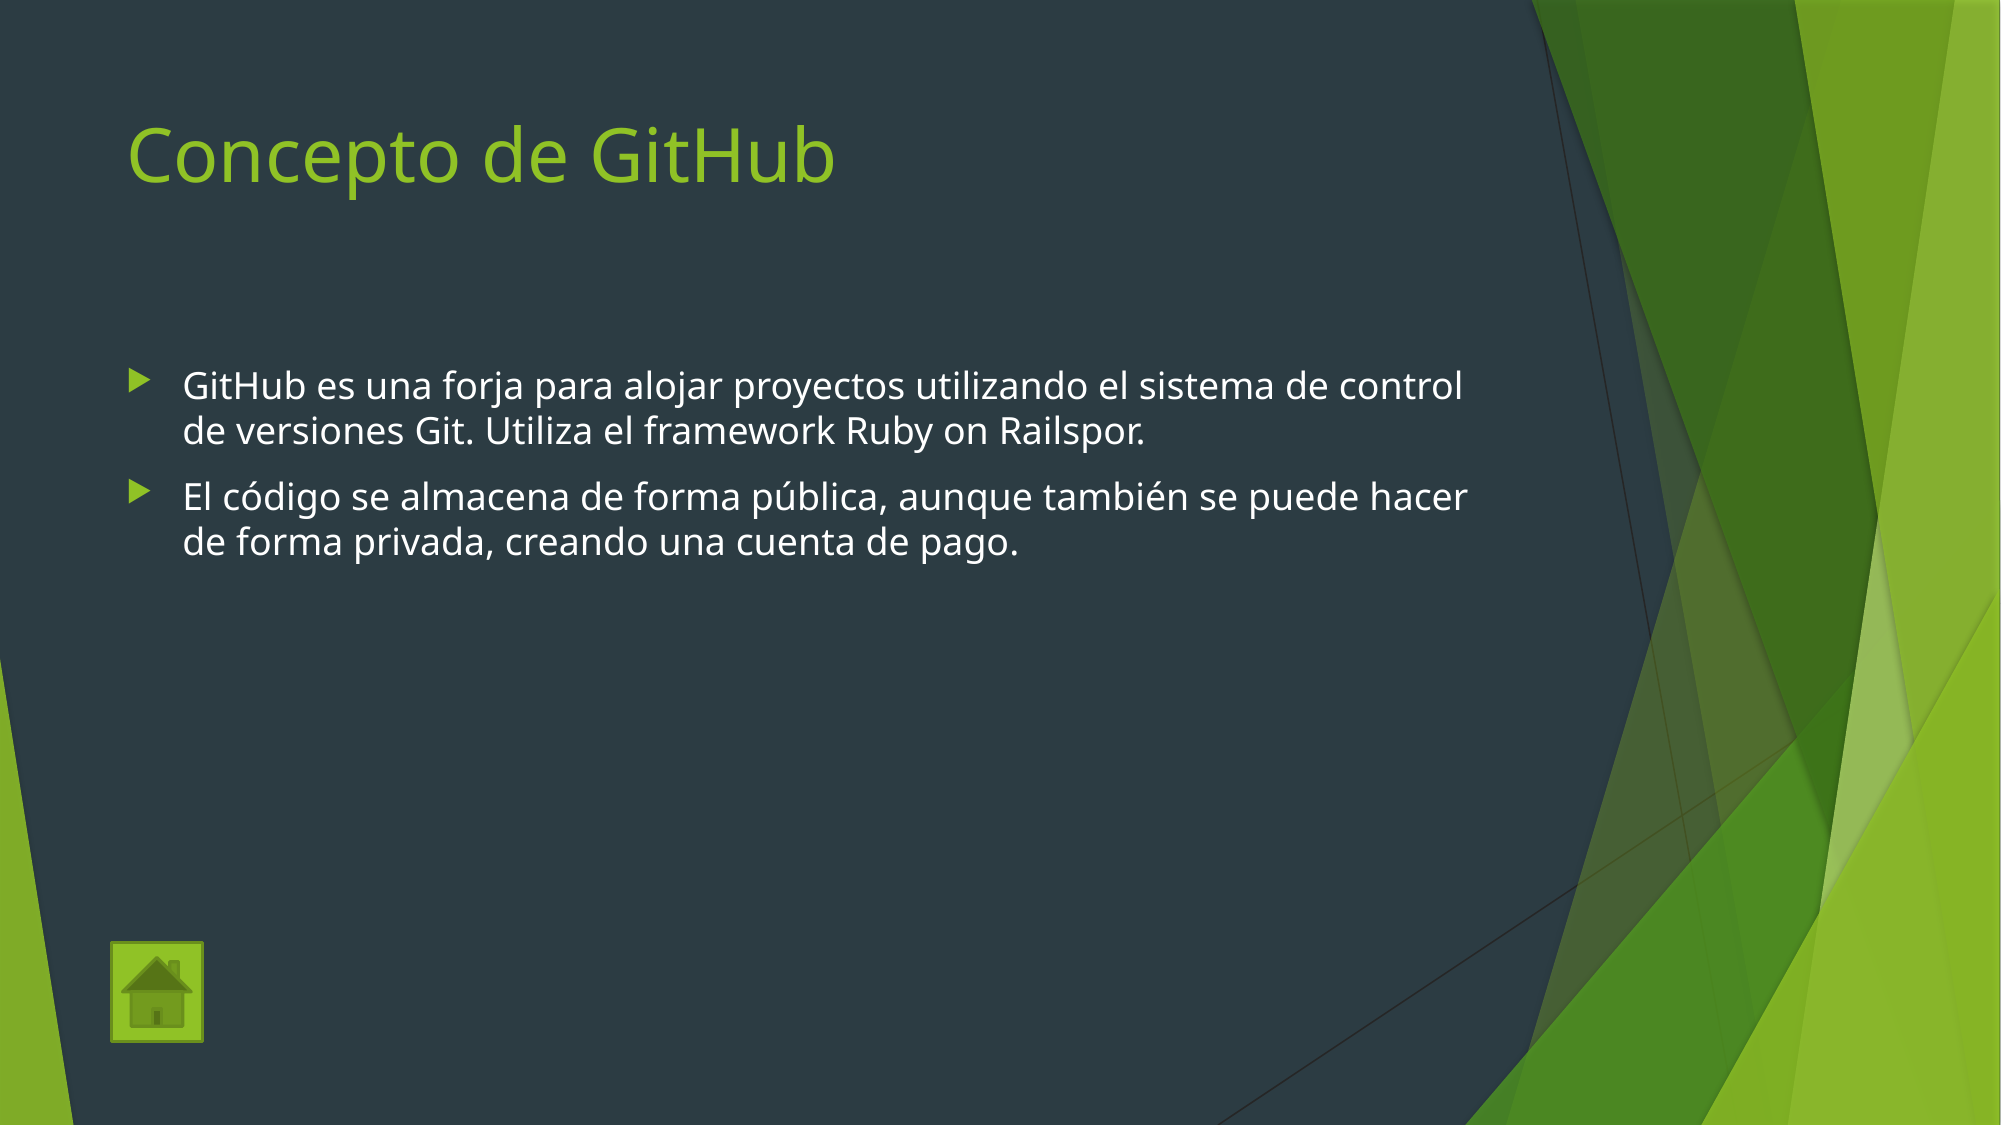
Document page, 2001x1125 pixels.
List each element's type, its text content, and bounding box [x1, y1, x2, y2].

text_box [110, 941, 204, 1043]
title Concepto de GitHub [111, 99, 1522, 317]
list GitHub es una forja para alojar proyectos utilizando el sistema de control de versiones Git. Utiliza el framework Ruby on Railspor. El código se almacena de forma pública, aunque también se puede hacer de forma privada, creando una cuenta de pago. [111, 354, 1522, 992]
